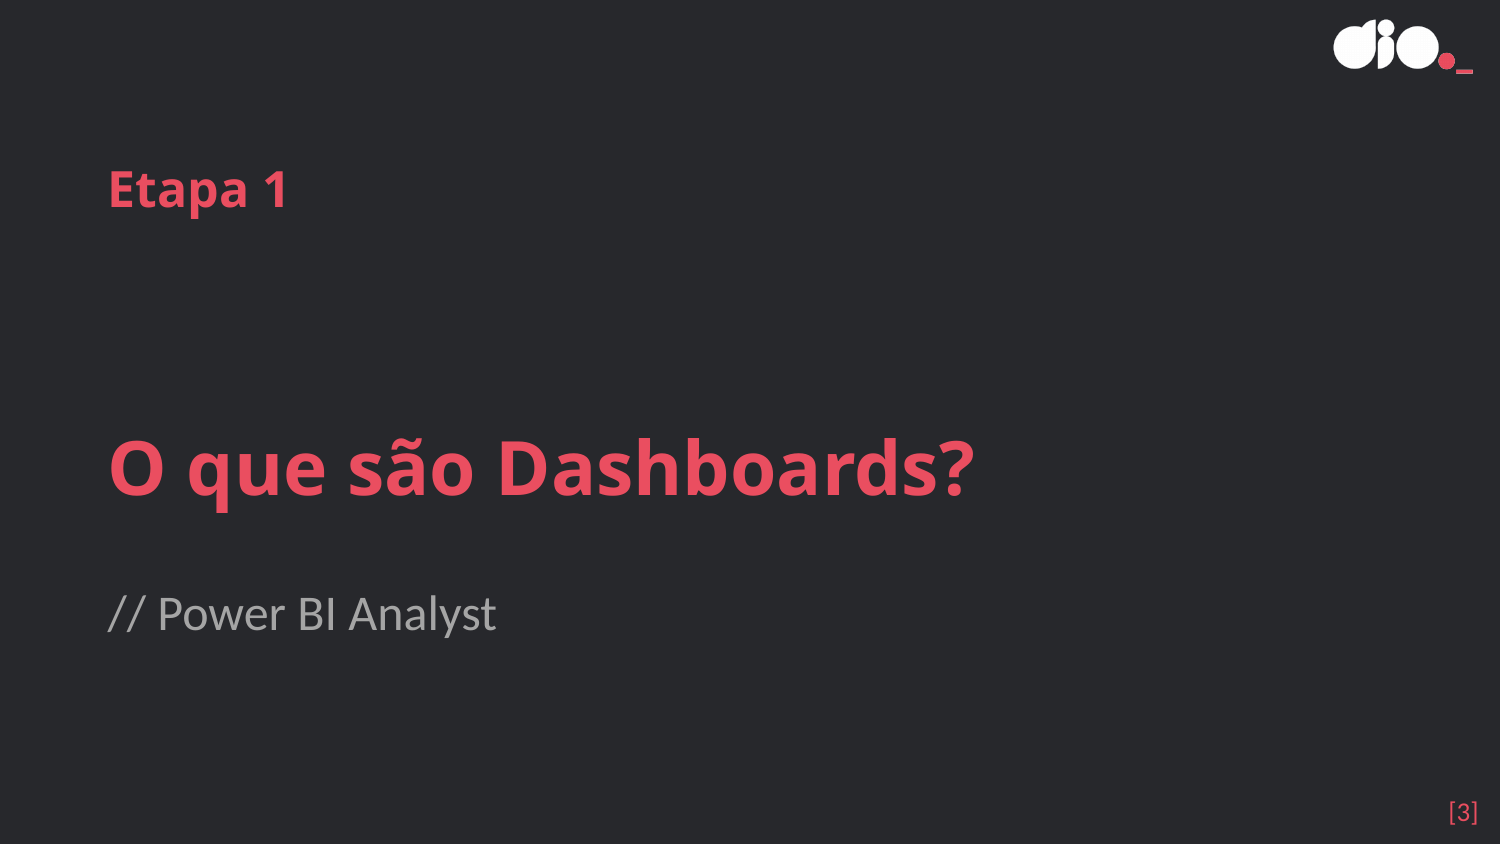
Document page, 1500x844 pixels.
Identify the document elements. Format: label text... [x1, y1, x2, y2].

text_box Etapa 1 [92, 142, 1309, 223]
text_box // Power BI Analyst [92, 558, 1309, 678]
picture [1332, 19, 1474, 75]
text_box O que são Dashboards? [92, 393, 1389, 558]
slide_number [3] [1403, 779, 1494, 844]
